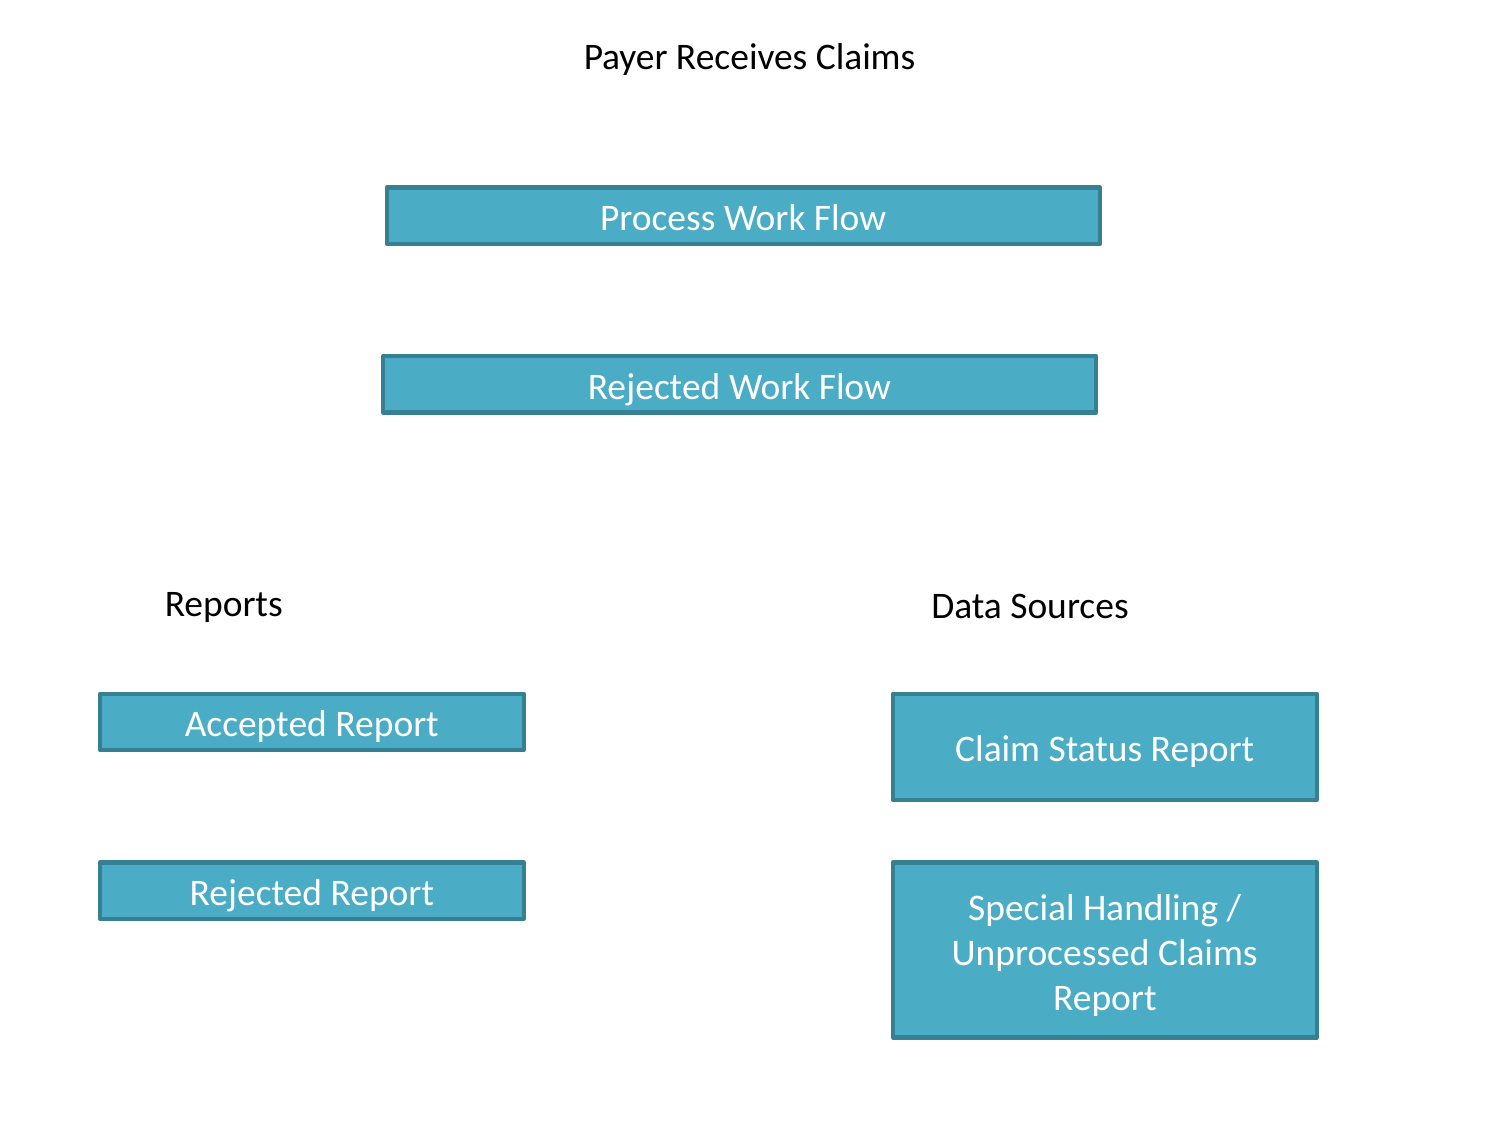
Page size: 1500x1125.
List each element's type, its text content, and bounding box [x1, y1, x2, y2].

text_box Accepted Report [98, 692, 526, 752]
text_box Reports [150, 571, 574, 632]
text_box Rejected Work Flow [381, 354, 1098, 415]
text_box Data Sources [916, 573, 1341, 633]
text_box Rejected Report [98, 860, 526, 921]
text_box Payer Receives Claims [0, 24, 1500, 85]
text_box Claim Status Report [891, 692, 1319, 802]
text_box Process Work Flow [385, 185, 1102, 246]
text_box Special Handling / Unprocessed Claims Report [891, 860, 1319, 1040]
